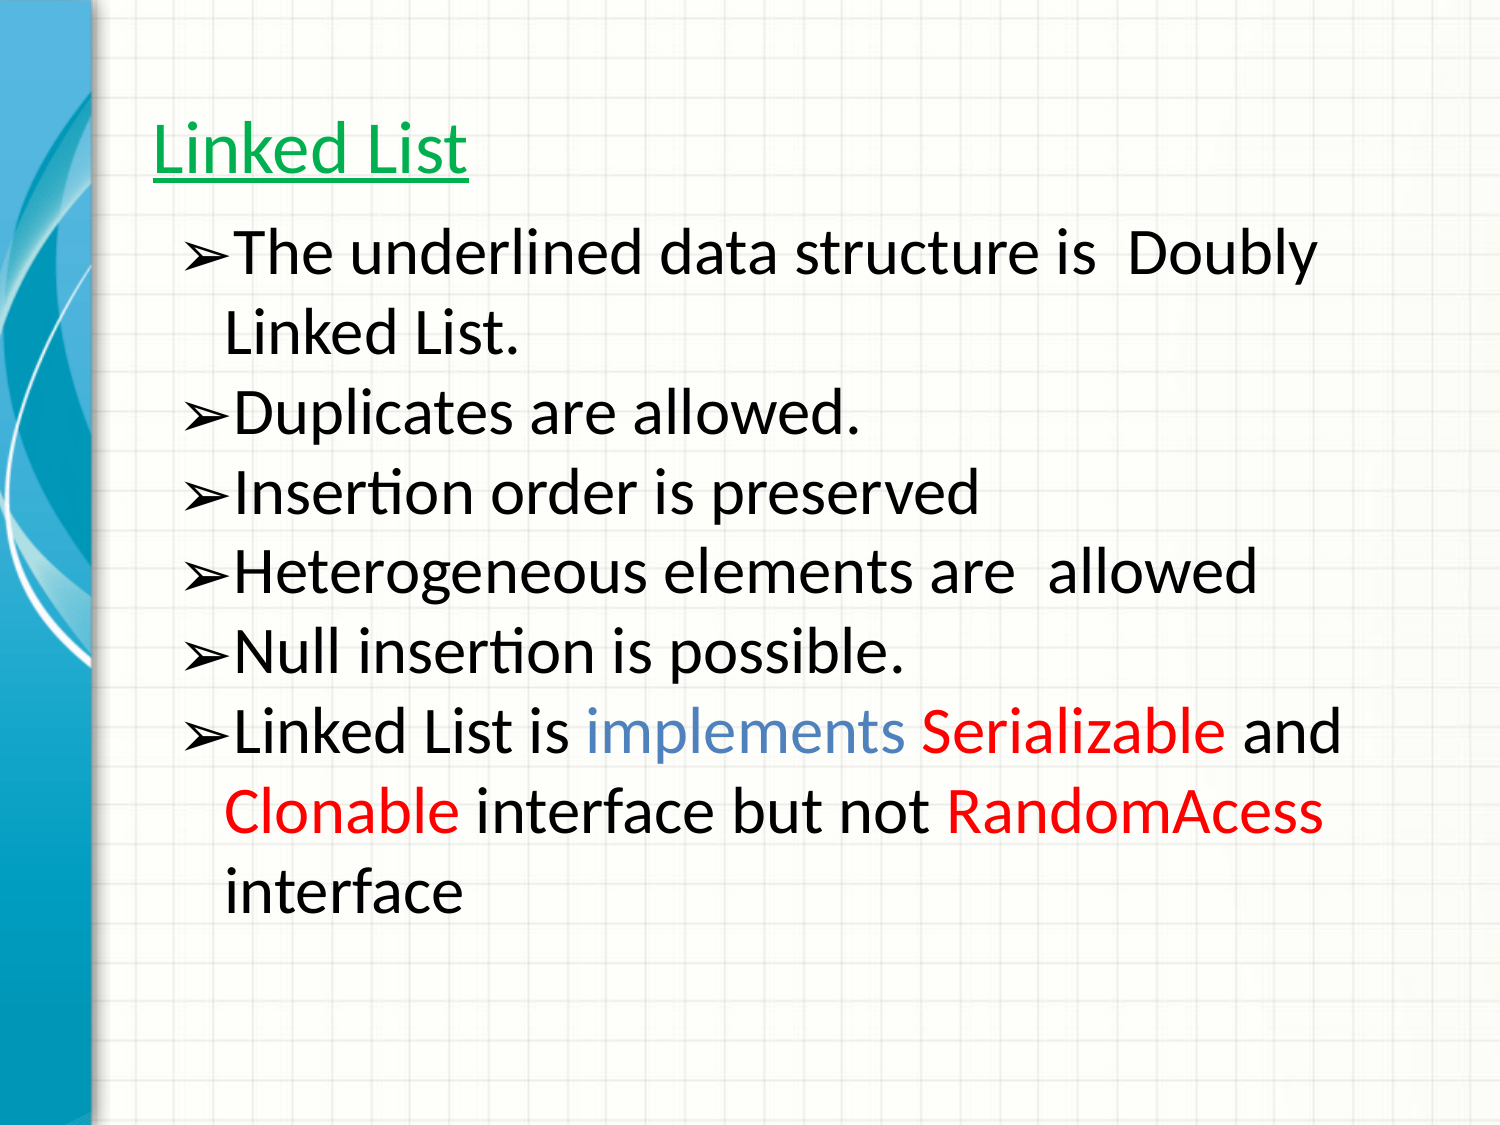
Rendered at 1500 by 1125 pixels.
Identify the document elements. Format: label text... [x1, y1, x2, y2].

text_box The underlined data structure is Doubly Linked List. Duplicates are allowed. Insertion order is preserved Heterogeneous elements are allowed Null insertion is possible. Linked List is implements Serializable and Clonable interface but not RandomAcess interface [162, 200, 1463, 1023]
picture [0, 0, 1500, 1125]
title Linked List [138, 49, 1463, 237]
